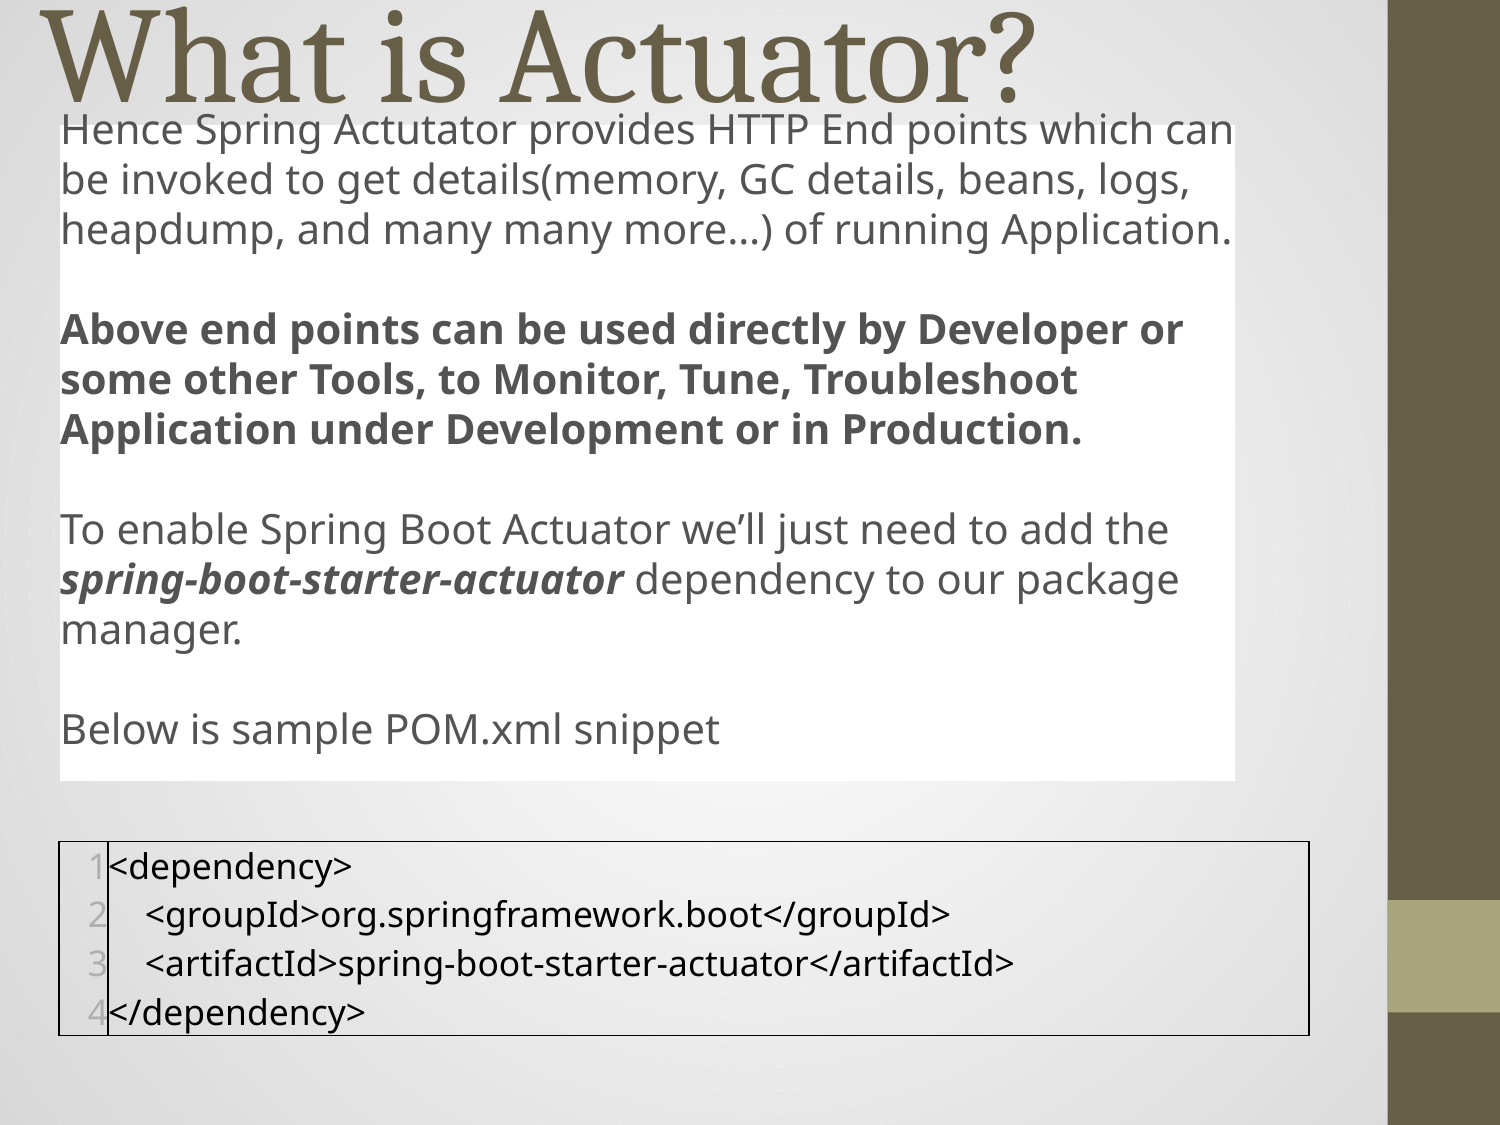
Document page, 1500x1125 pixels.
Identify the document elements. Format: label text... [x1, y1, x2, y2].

table_header <dependency> <groupId>org.springframework.boot</groupId> <artifactId>spring-boot-starter-actuator</artifactId> </dependency> [109, 842, 1308, 1035]
table_header 1 2 3 4 [60, 842, 107, 1035]
title What is Actuator? [24, 0, 1300, 138]
text_box Hence Spring Actutator provides HTTP End points which can be invoked to get details(memory, GC details, beans, logs, heapdump, and many many more…) of running Application. Above end points can be used directly by Developer or some other Tools, to Monitor, Tune, Troubleshoot Application under Development or in Production. To enable Spring Boot Actuator we’ll just need to add the spring-boot-starter-actuator dependency to our package manager. Below is sample POM.xml snippet [60, 124, 1236, 782]
